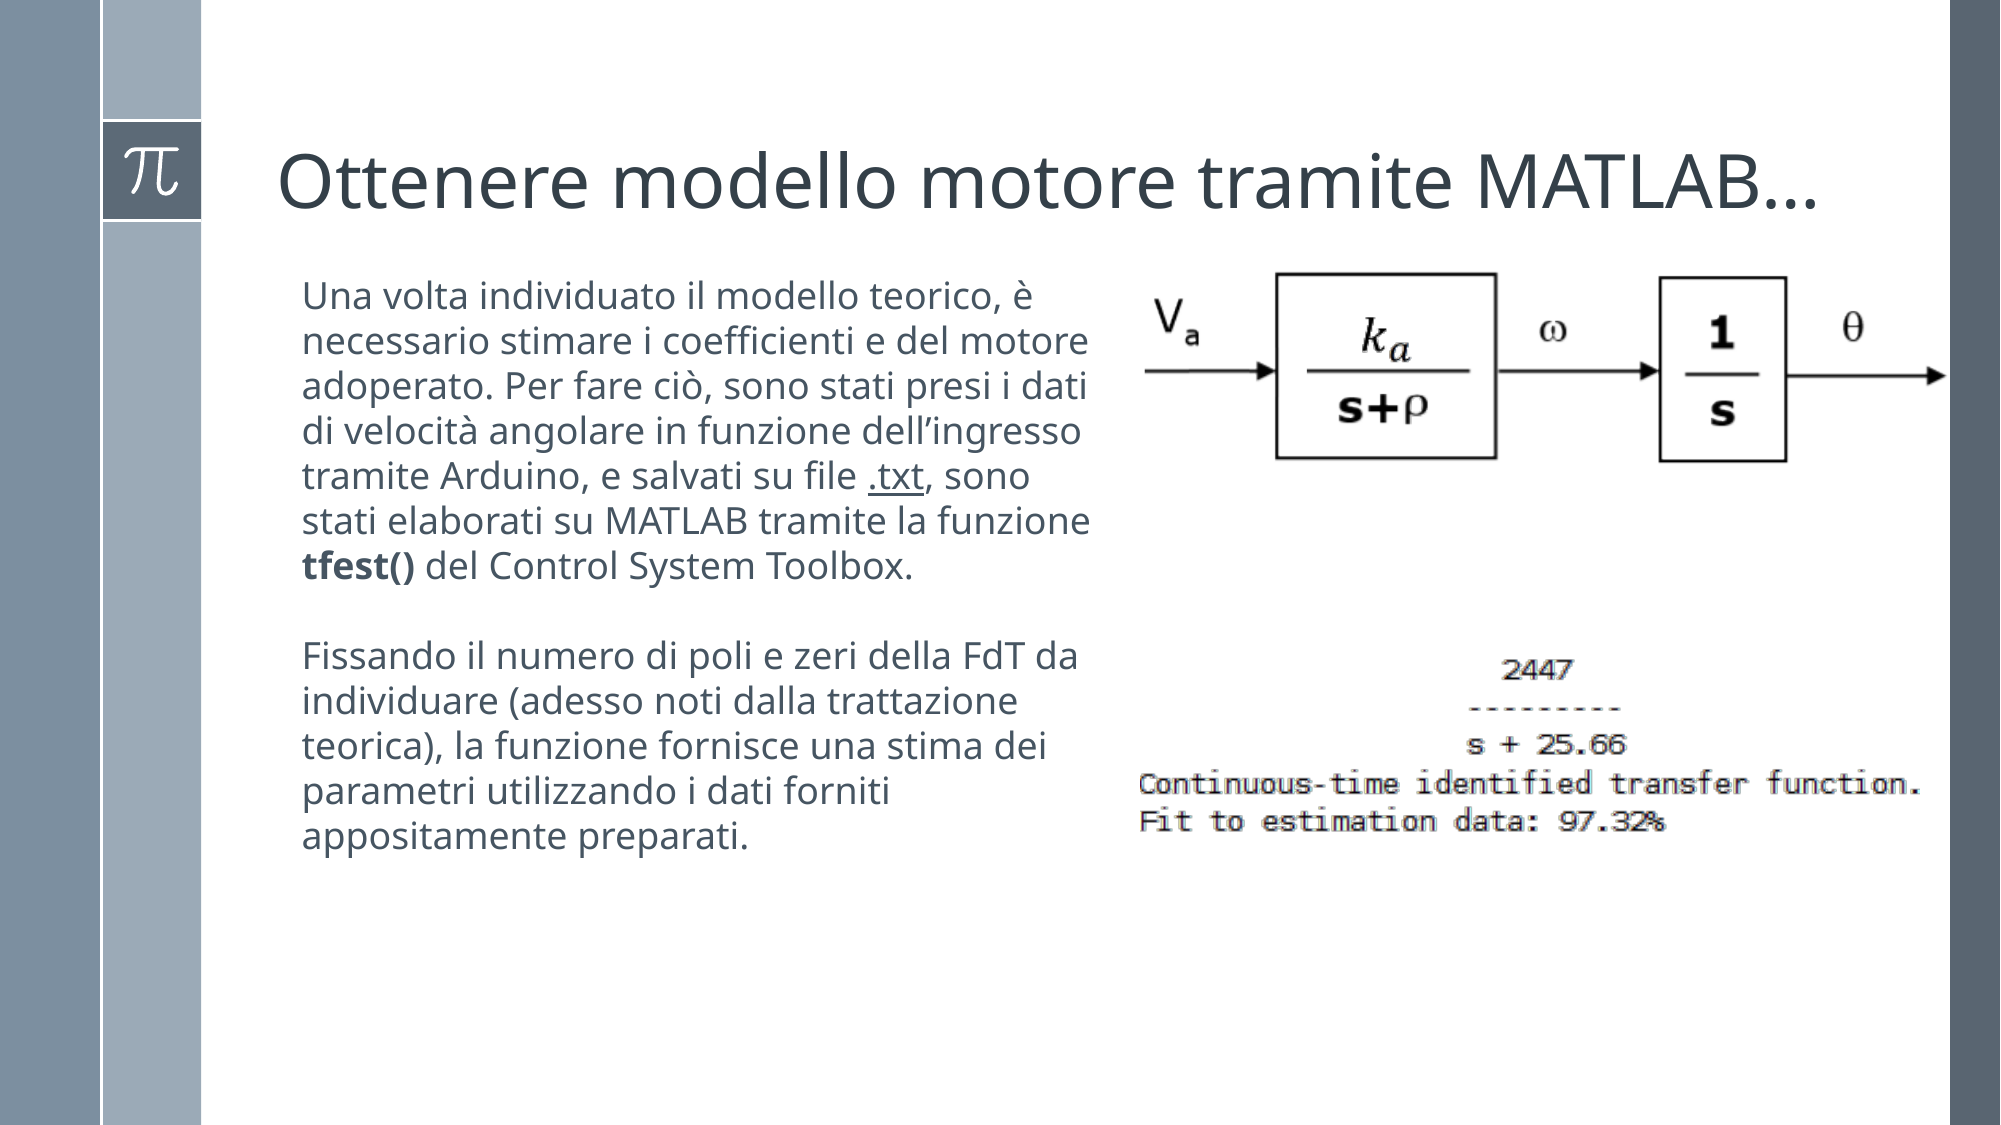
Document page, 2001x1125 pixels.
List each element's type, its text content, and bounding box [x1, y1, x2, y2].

picture [1140, 265, 1956, 469]
title Ottenere modello motore tramite MATLAB… [261, 29, 1867, 233]
picture [1140, 656, 1920, 836]
